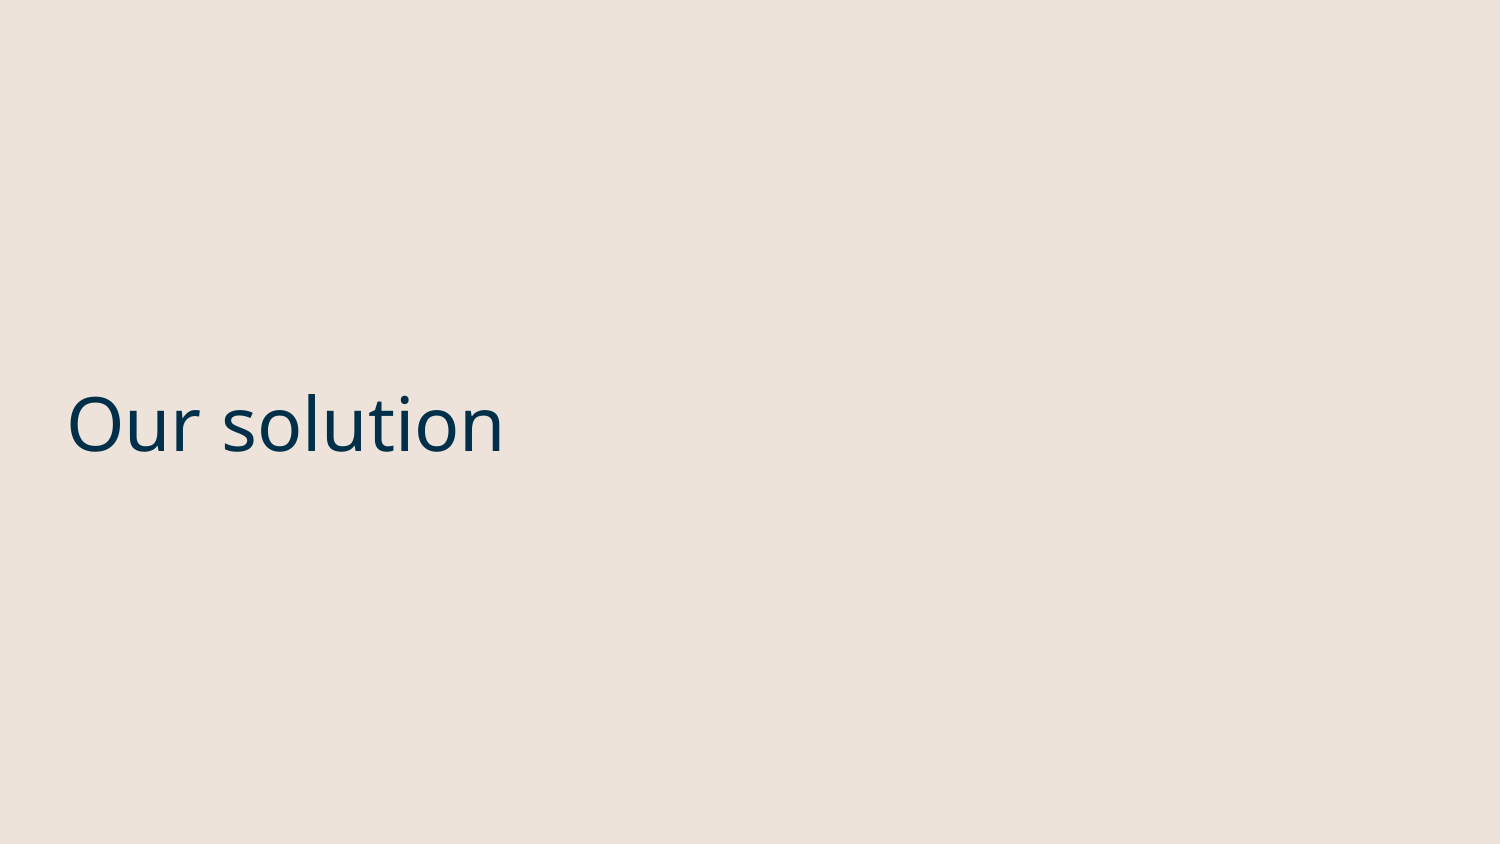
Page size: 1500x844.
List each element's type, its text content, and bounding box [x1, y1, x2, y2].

title Our solution [51, 130, 1076, 713]
